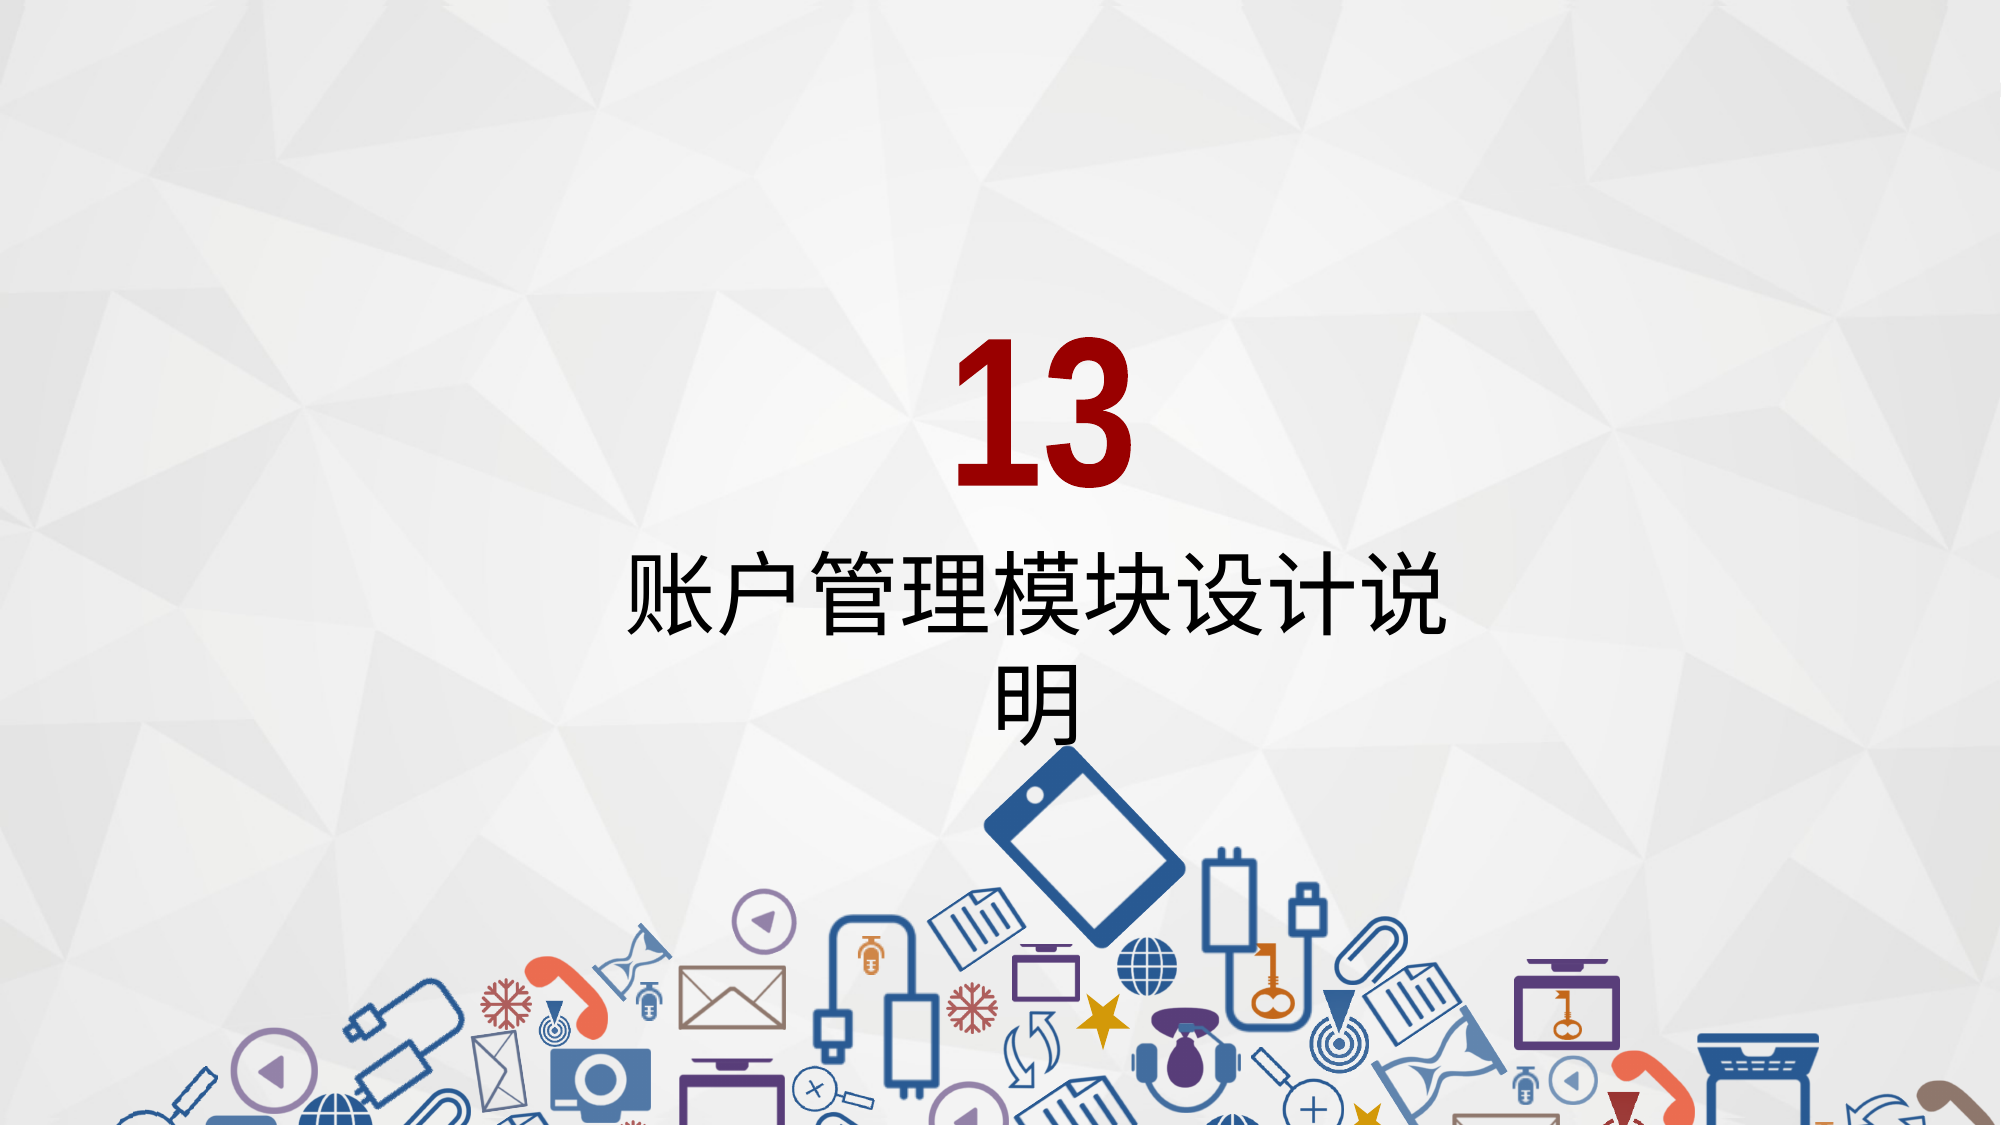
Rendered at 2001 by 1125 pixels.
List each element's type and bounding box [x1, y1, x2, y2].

text_box [101, 739, 2000, 1125]
picture [0, 0, 2000, 1125]
